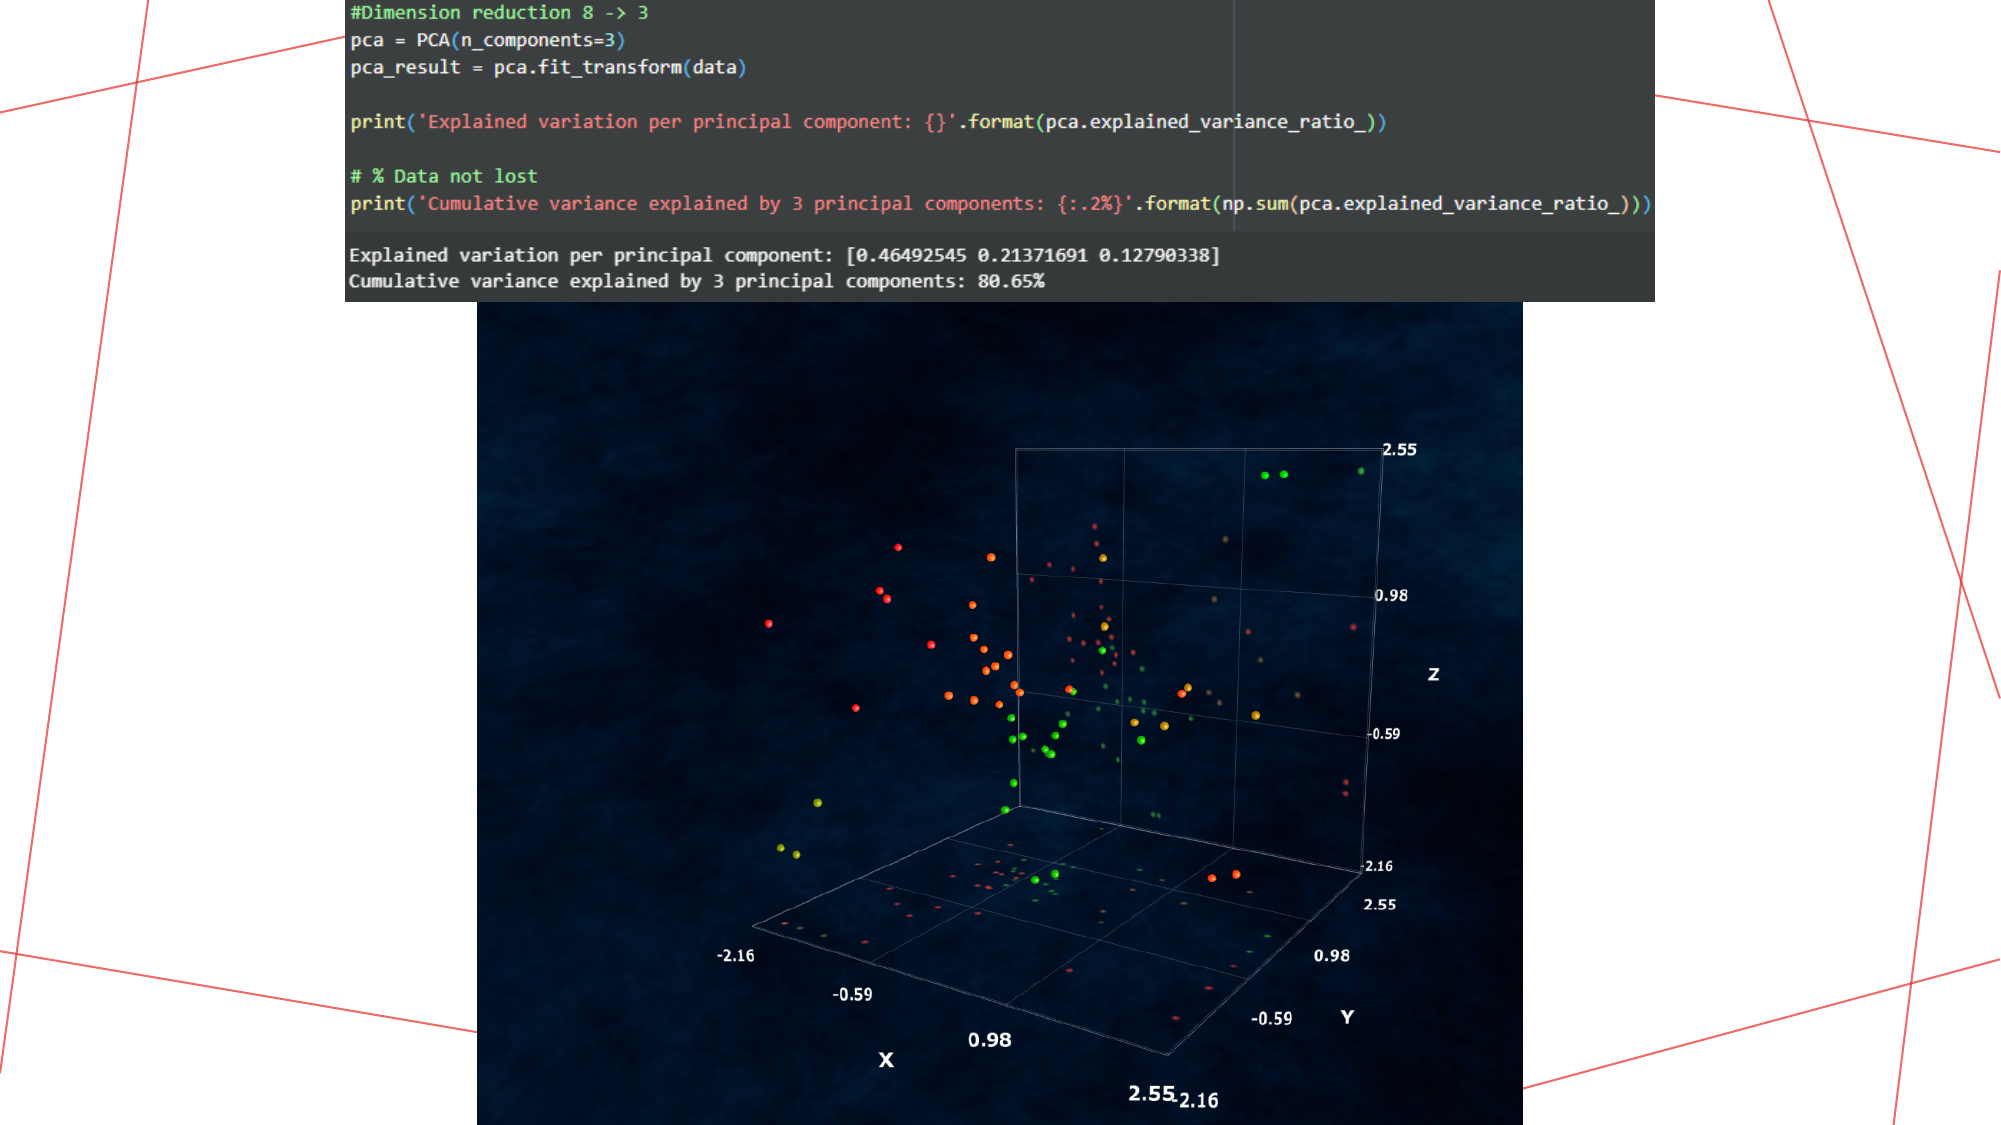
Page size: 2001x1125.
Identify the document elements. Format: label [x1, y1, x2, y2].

picture [345, 0, 1655, 1125]
